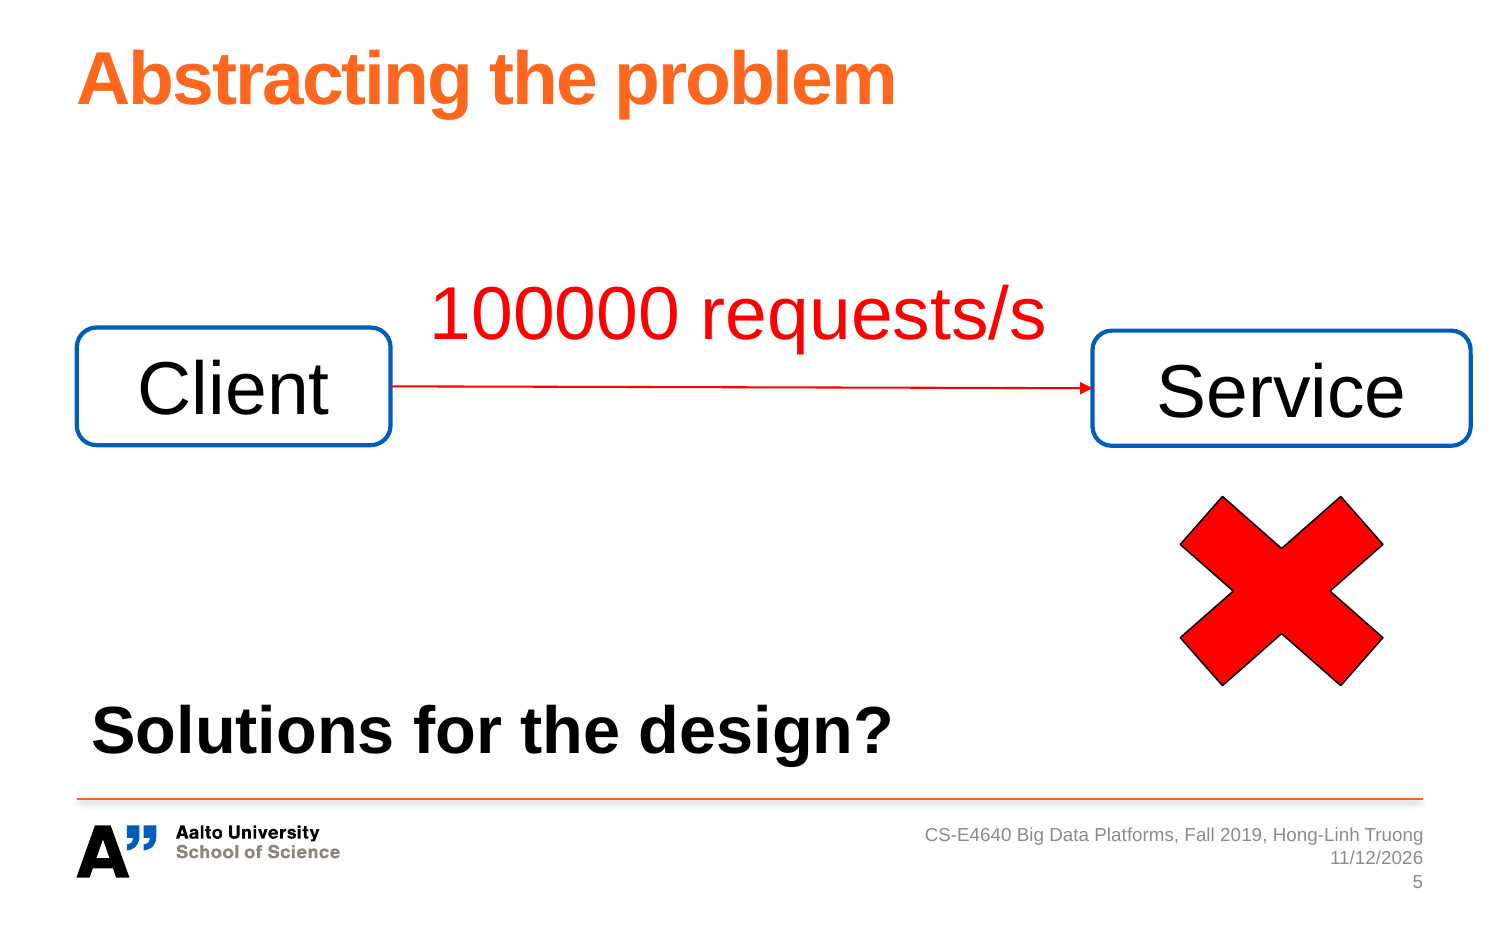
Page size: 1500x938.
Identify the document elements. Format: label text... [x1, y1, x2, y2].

text_box Service [1090, 328, 1473, 448]
text_box Solutions for the design? [91, 686, 896, 767]
slide_number 5 [829, 870, 1424, 893]
footer CS-E4640 Big Data Platforms, Fall 2019, Hong-Linh Truong [829, 823, 1424, 845]
title Abstracting the problem [76, 43, 1424, 207]
text_box 100000 requests/s [415, 257, 1069, 362]
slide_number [829, 845, 1424, 870]
text_box Client [74, 325, 393, 448]
text_box [1180, 496, 1383, 686]
